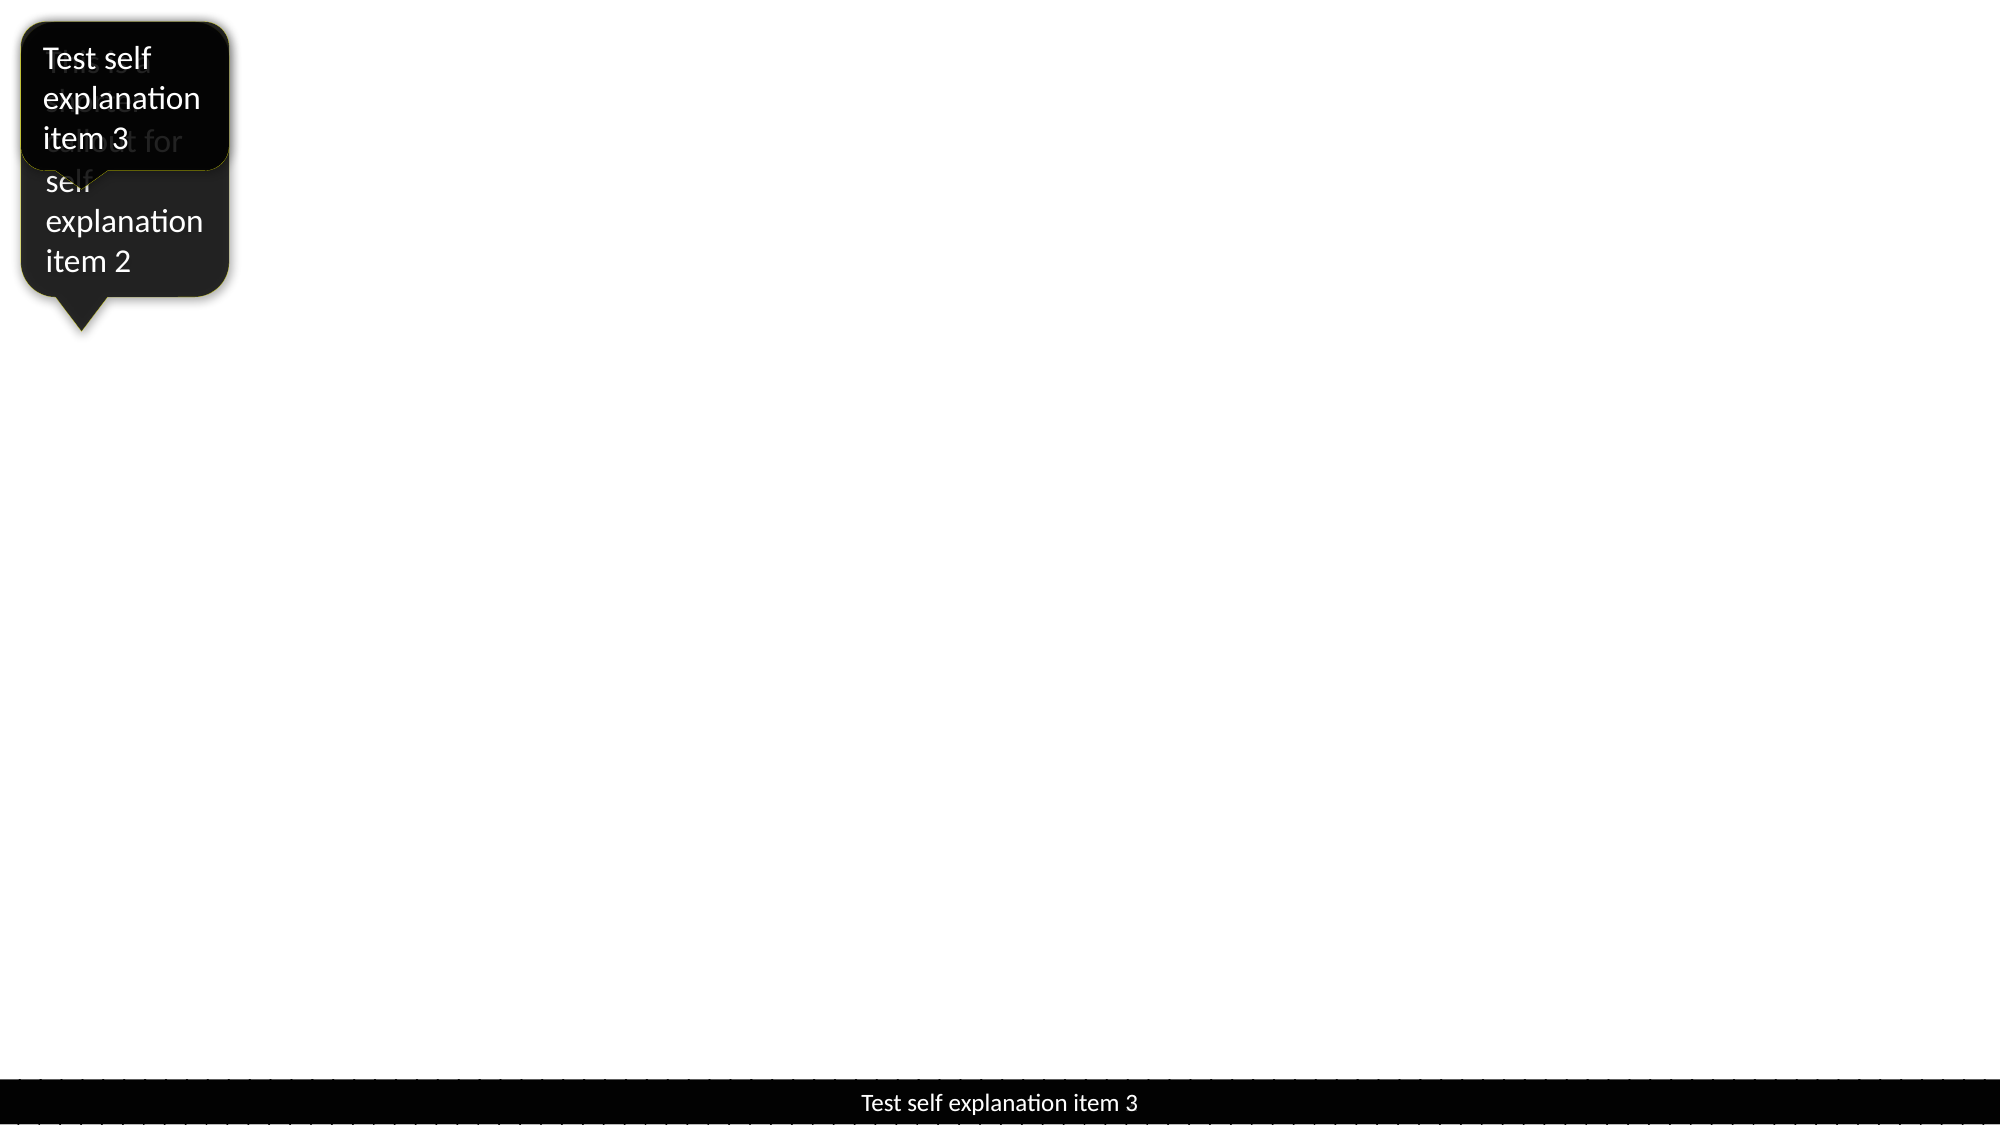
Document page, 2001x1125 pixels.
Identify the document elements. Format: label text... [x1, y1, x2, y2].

text_box This is a shorter callout for self explanation item 2 [19, 166, 231, 334]
text_box Test self explanation item 3 [0, 1079, 2000, 1125]
text_box Test self explanation item 3 [19, 20, 231, 191]
